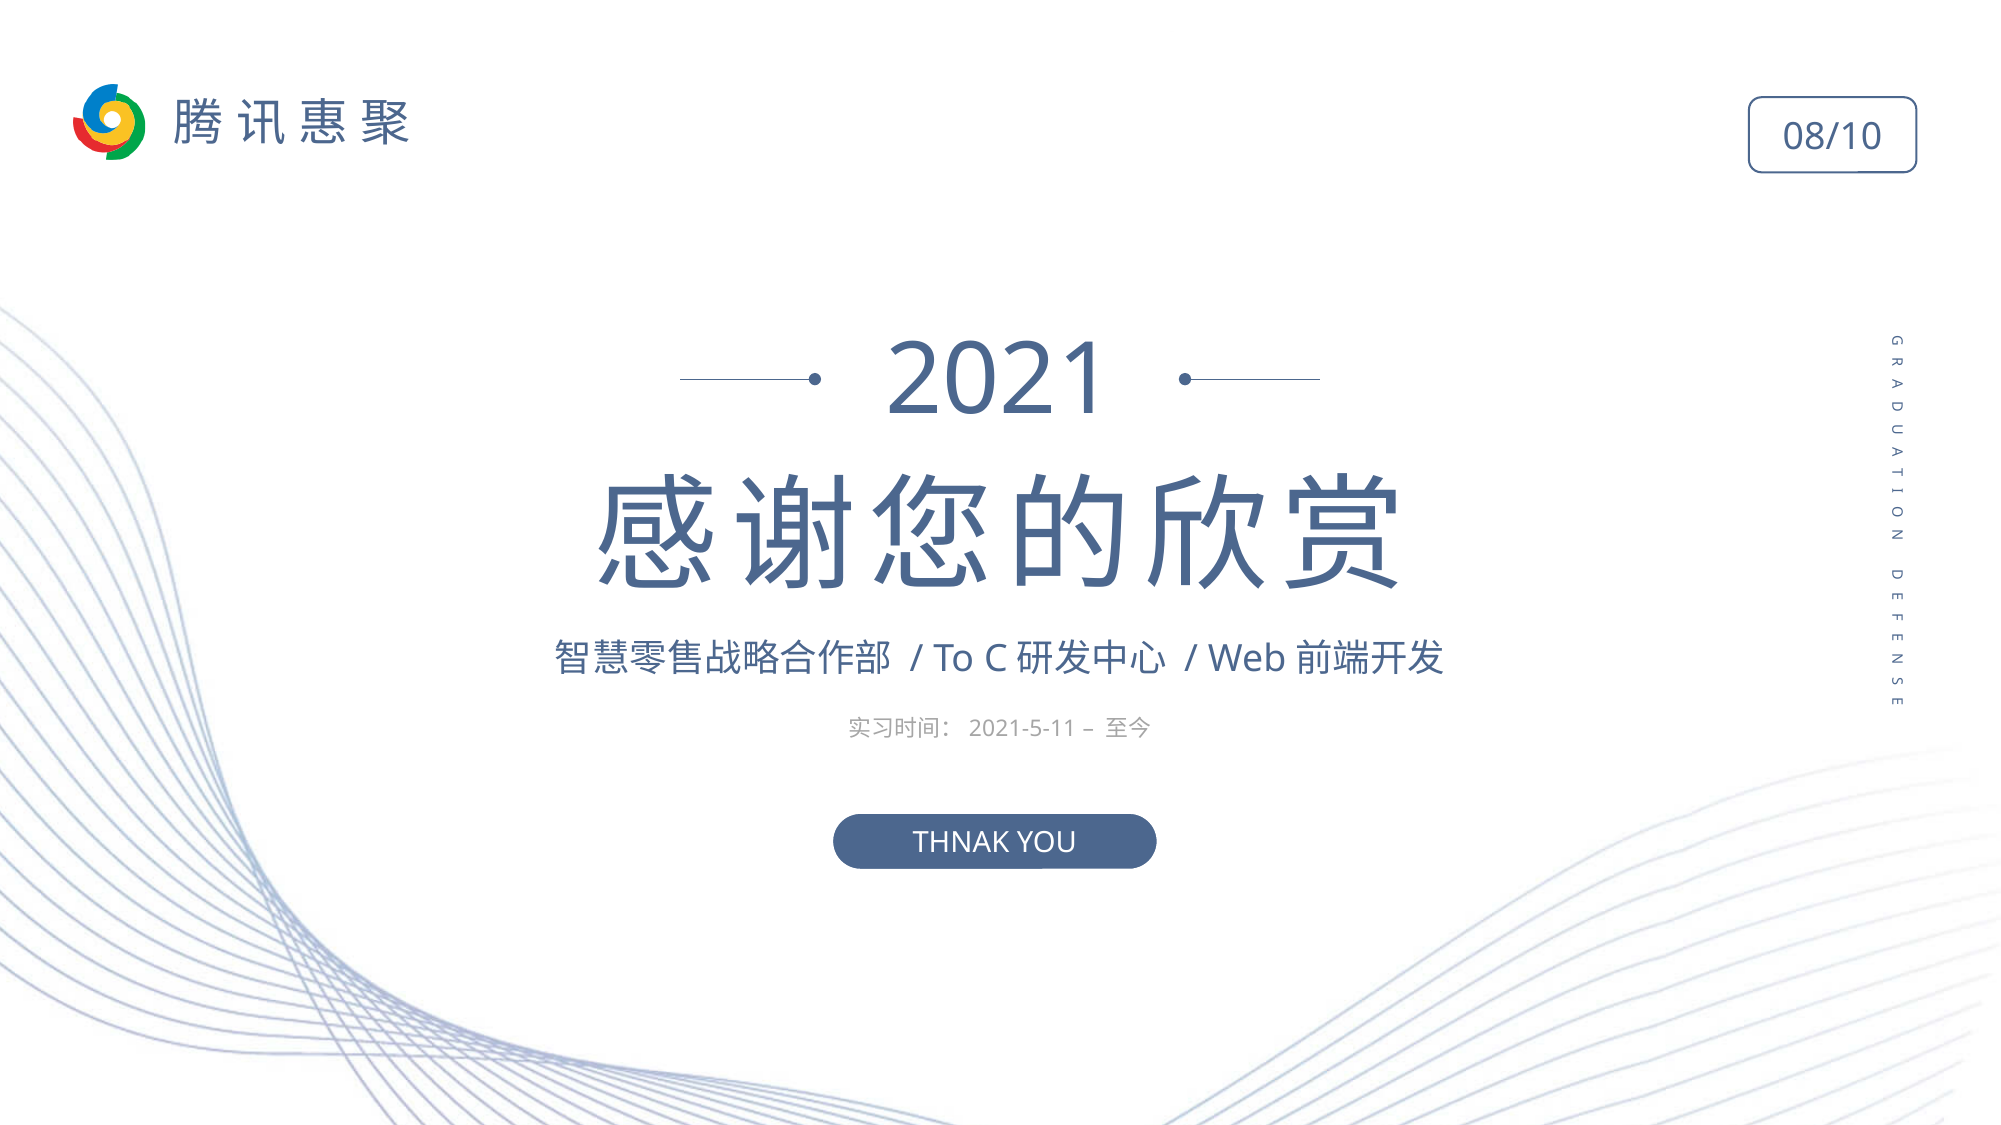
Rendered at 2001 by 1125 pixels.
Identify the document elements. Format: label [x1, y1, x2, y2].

text_box [0, 0, 2000, 1125]
text_box [680, 306, 1320, 443]
picture [73, 84, 149, 160]
